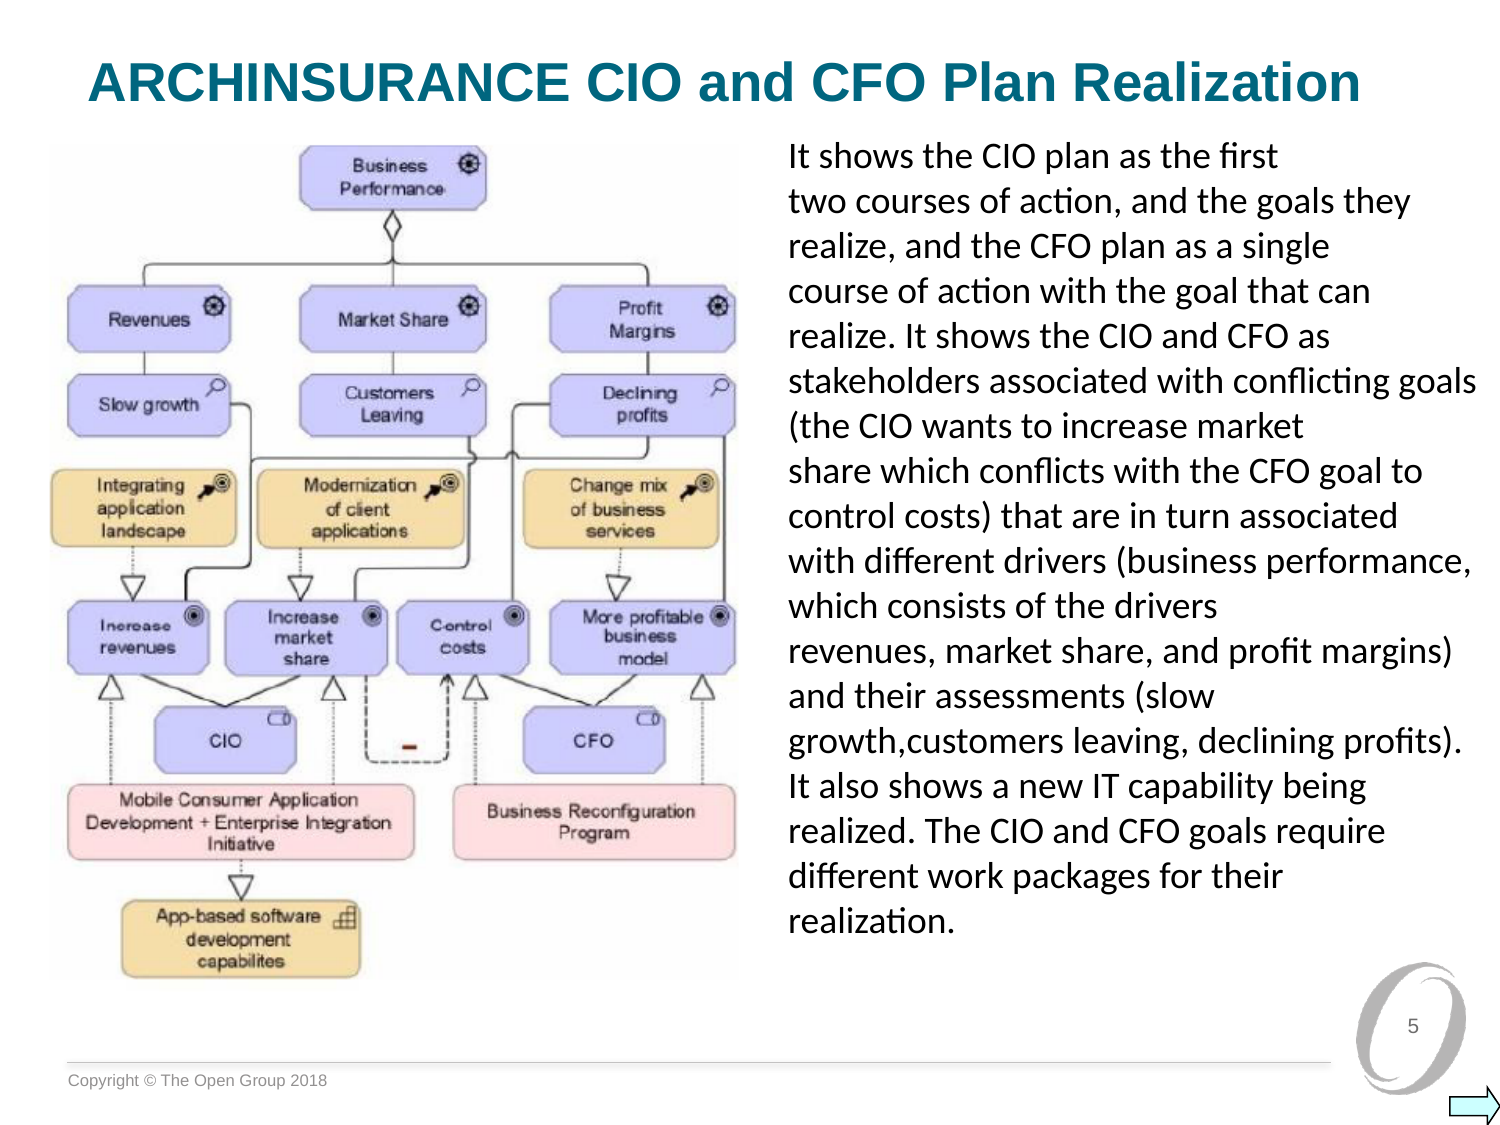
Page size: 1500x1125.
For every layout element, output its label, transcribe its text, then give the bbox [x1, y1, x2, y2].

picture [1356, 962, 1466, 1004]
text_box It shows the CIO plan as the first two courses of action, and the goals they realize, and the CFO plan as a single course of action with the goal that can realize. It shows the CIO and CFO as stakeholders associated with conflicting goals (the CIO wants to increase market share which conflicts with the CFO goal to control costs) that are in turn associated with different drivers (business performance, which consists of the drivers revenues, market share, and profit margins) and their assessments (slow growth,customers leaving, declining profits). It also shows a new IT capability being realized. The CIO and CFO goals require different work packages for their realization. [773, 123, 1500, 948]
slide_number 5 [1238, 1004, 1500, 1065]
picture [1356, 1065, 1466, 1095]
picture [22, 133, 753, 992]
text_box [1449, 1087, 1500, 1125]
title ARCHINSURANCE CIO and CFO Plan Realization [72, 35, 1423, 124]
